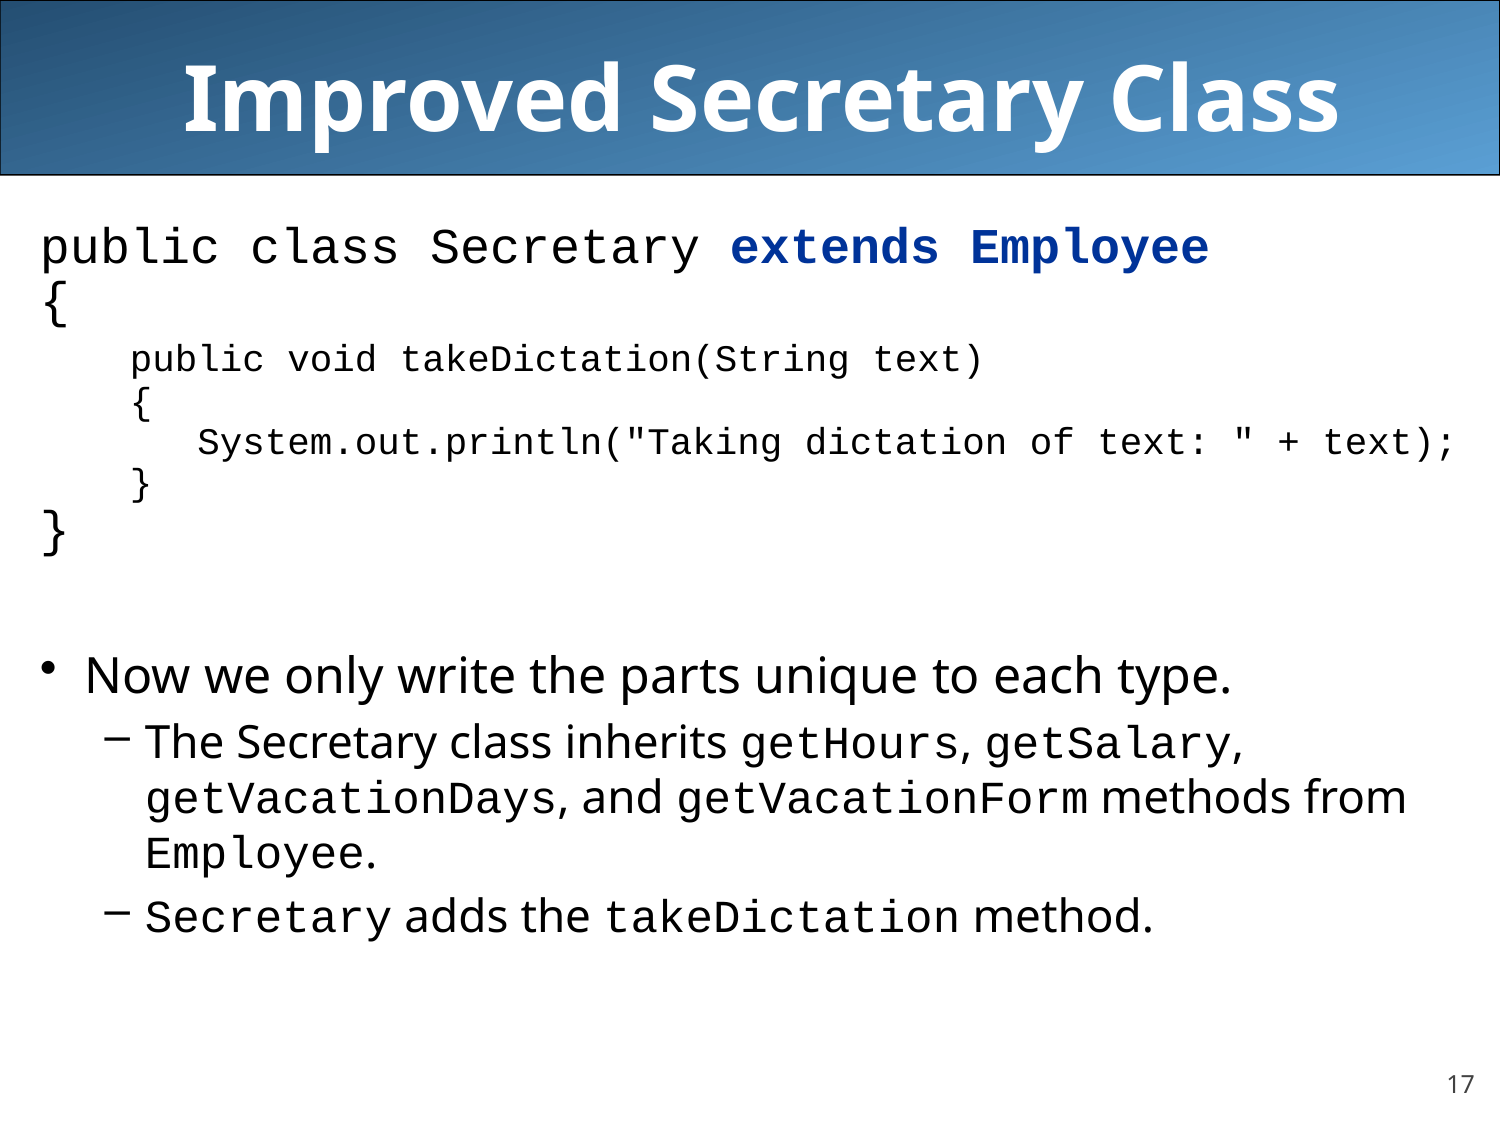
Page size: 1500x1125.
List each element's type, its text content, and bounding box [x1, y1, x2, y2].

title Improved Secretary Class [87, 0, 1438, 151]
list public class Secretary extends Employee { public void takeDictation(String text) { System.out.println("Taking dictation of text: " + text); } } Now we only write the parts unique to each type. The Secretary class inherits getHours, getSalary, getVacationDays, and getVacationForm methods from Employee. Secretary adds the takeDictation method. [24, 212, 1500, 1063]
